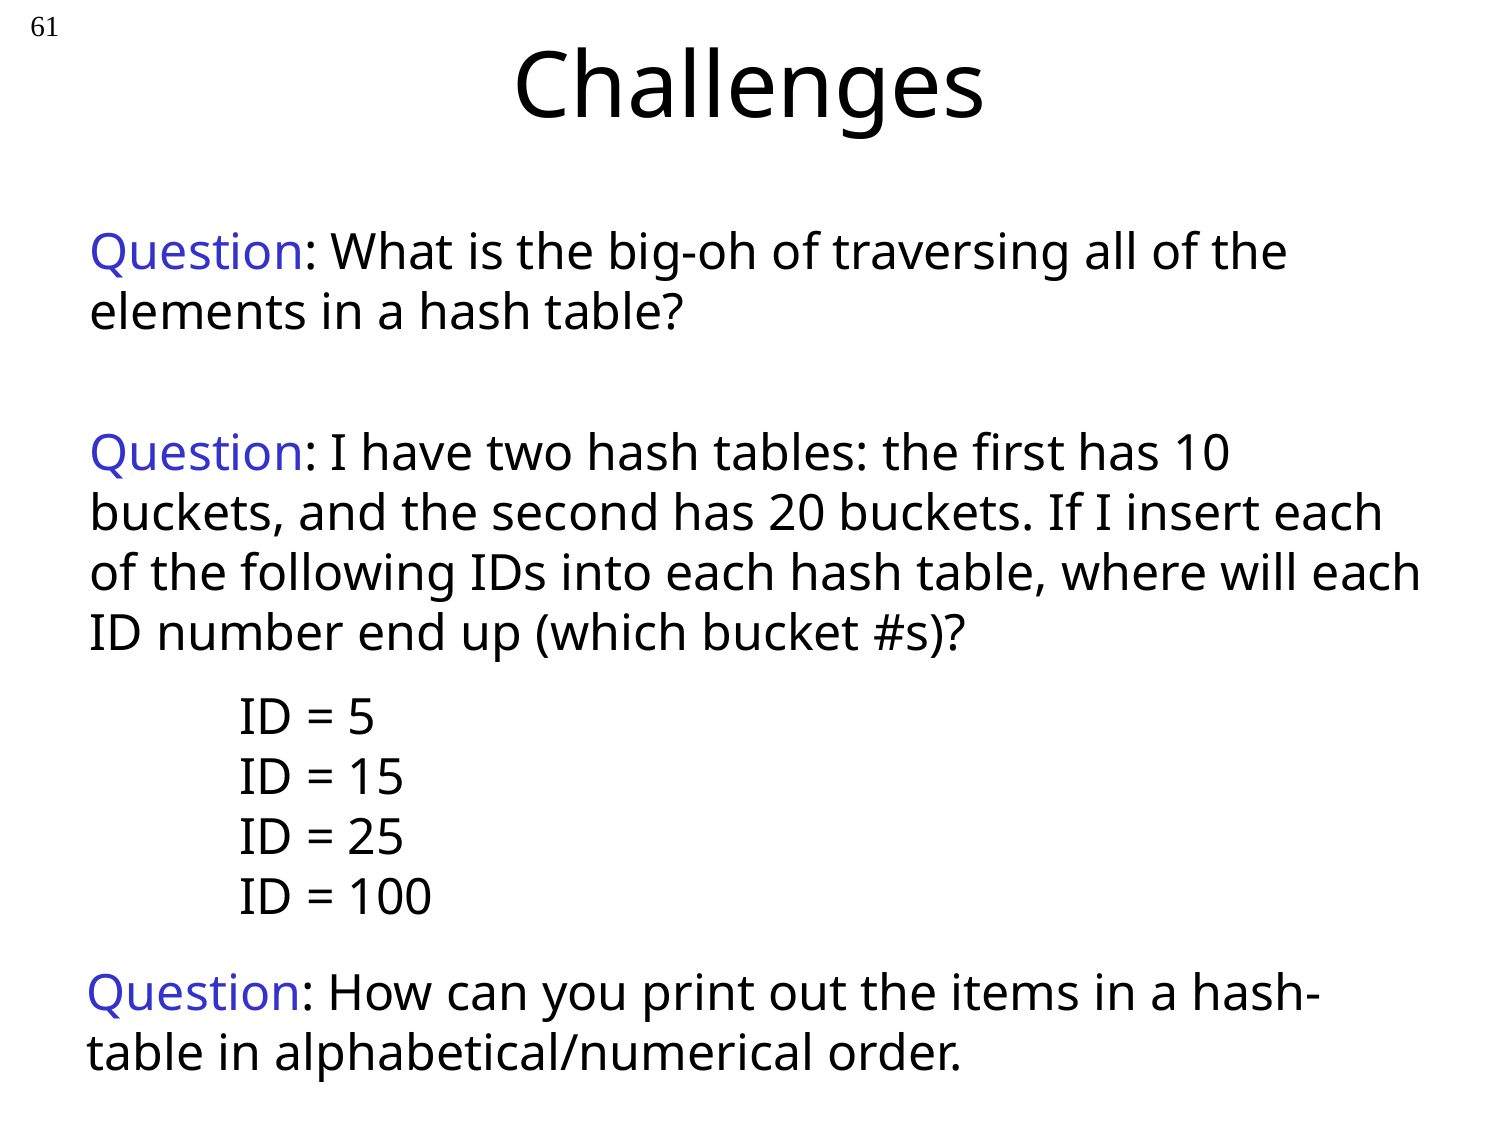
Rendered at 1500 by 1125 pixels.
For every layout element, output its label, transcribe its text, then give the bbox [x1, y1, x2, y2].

text_box Question: How can you print out the items in a hash-table in alphabetical/numerical order. [72, 952, 1450, 1088]
slide_number 61 [0, 0, 76, 76]
title Challenges [112, 0, 1388, 175]
text_box Question: I have two hash tables: the first has 10 buckets, and the second has 20 buckets. If I insert each of the following IDs into each hash table, where will each ID number end up (which bucket #s)? ID = 5 ID = 15 ID = 25 ID = 100 [74, 412, 1453, 933]
text_box Question: What is the big-oh of traversing all of the elements in a hash table? [74, 212, 1453, 348]
